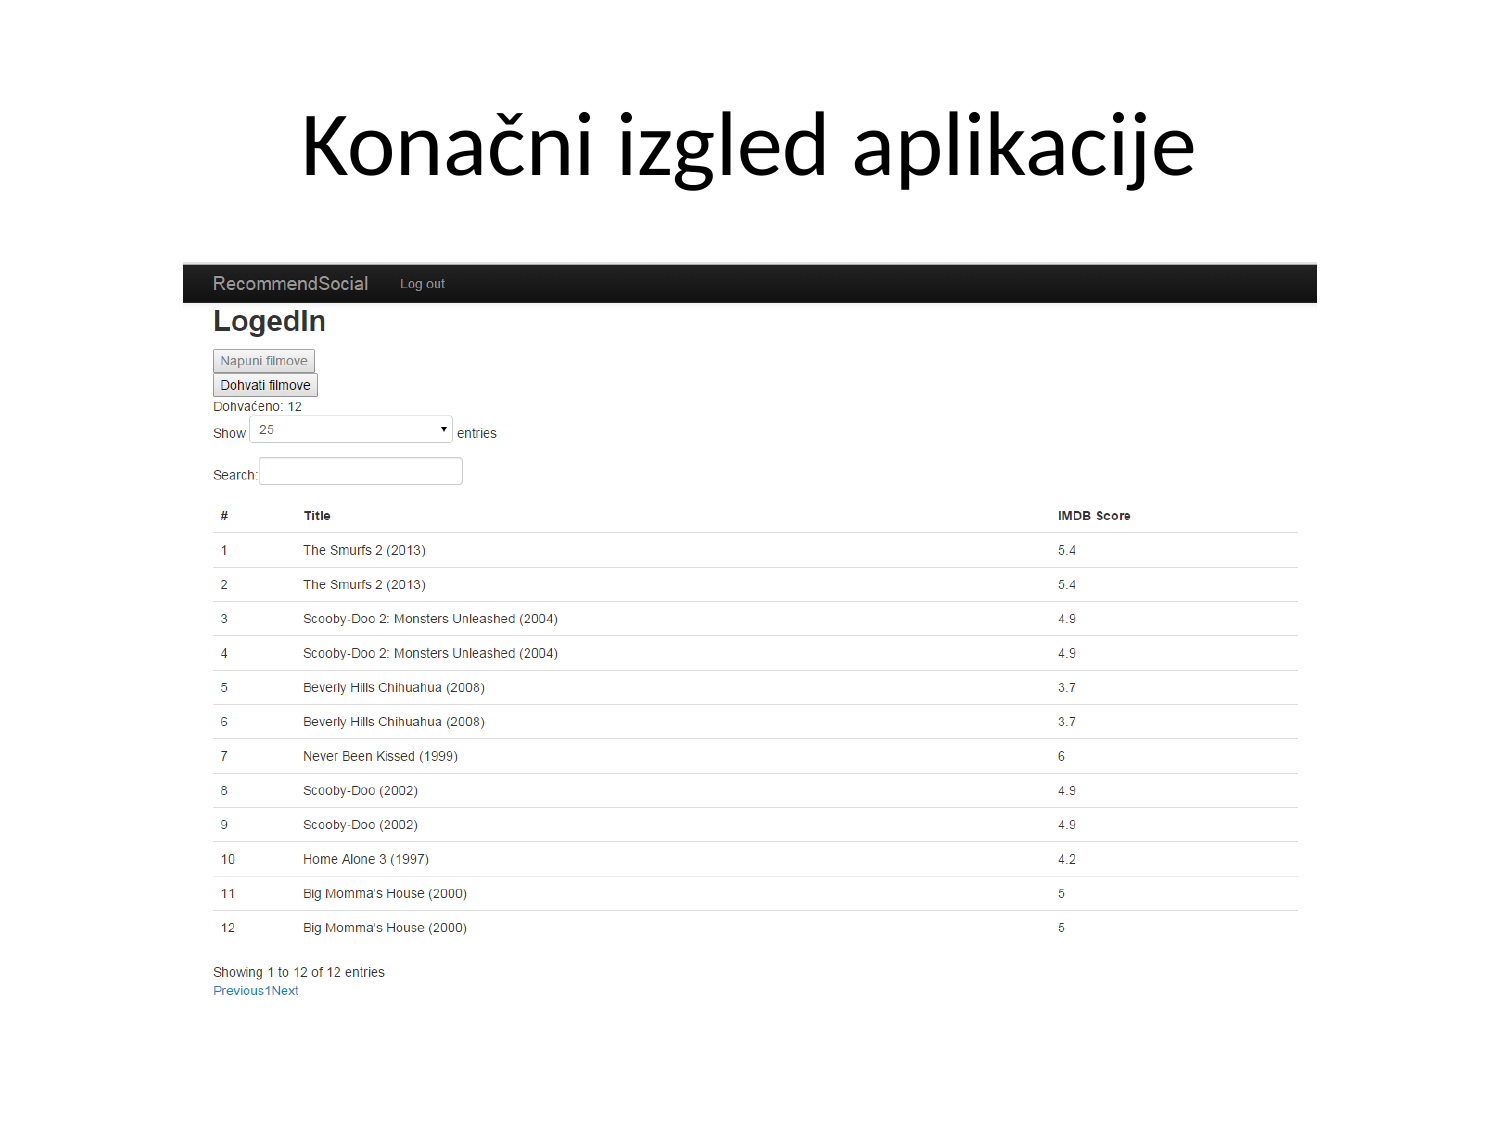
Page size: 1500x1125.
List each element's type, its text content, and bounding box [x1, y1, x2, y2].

title Konačni izgled aplikacije [75, 45, 1425, 233]
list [182, 262, 1317, 1006]
